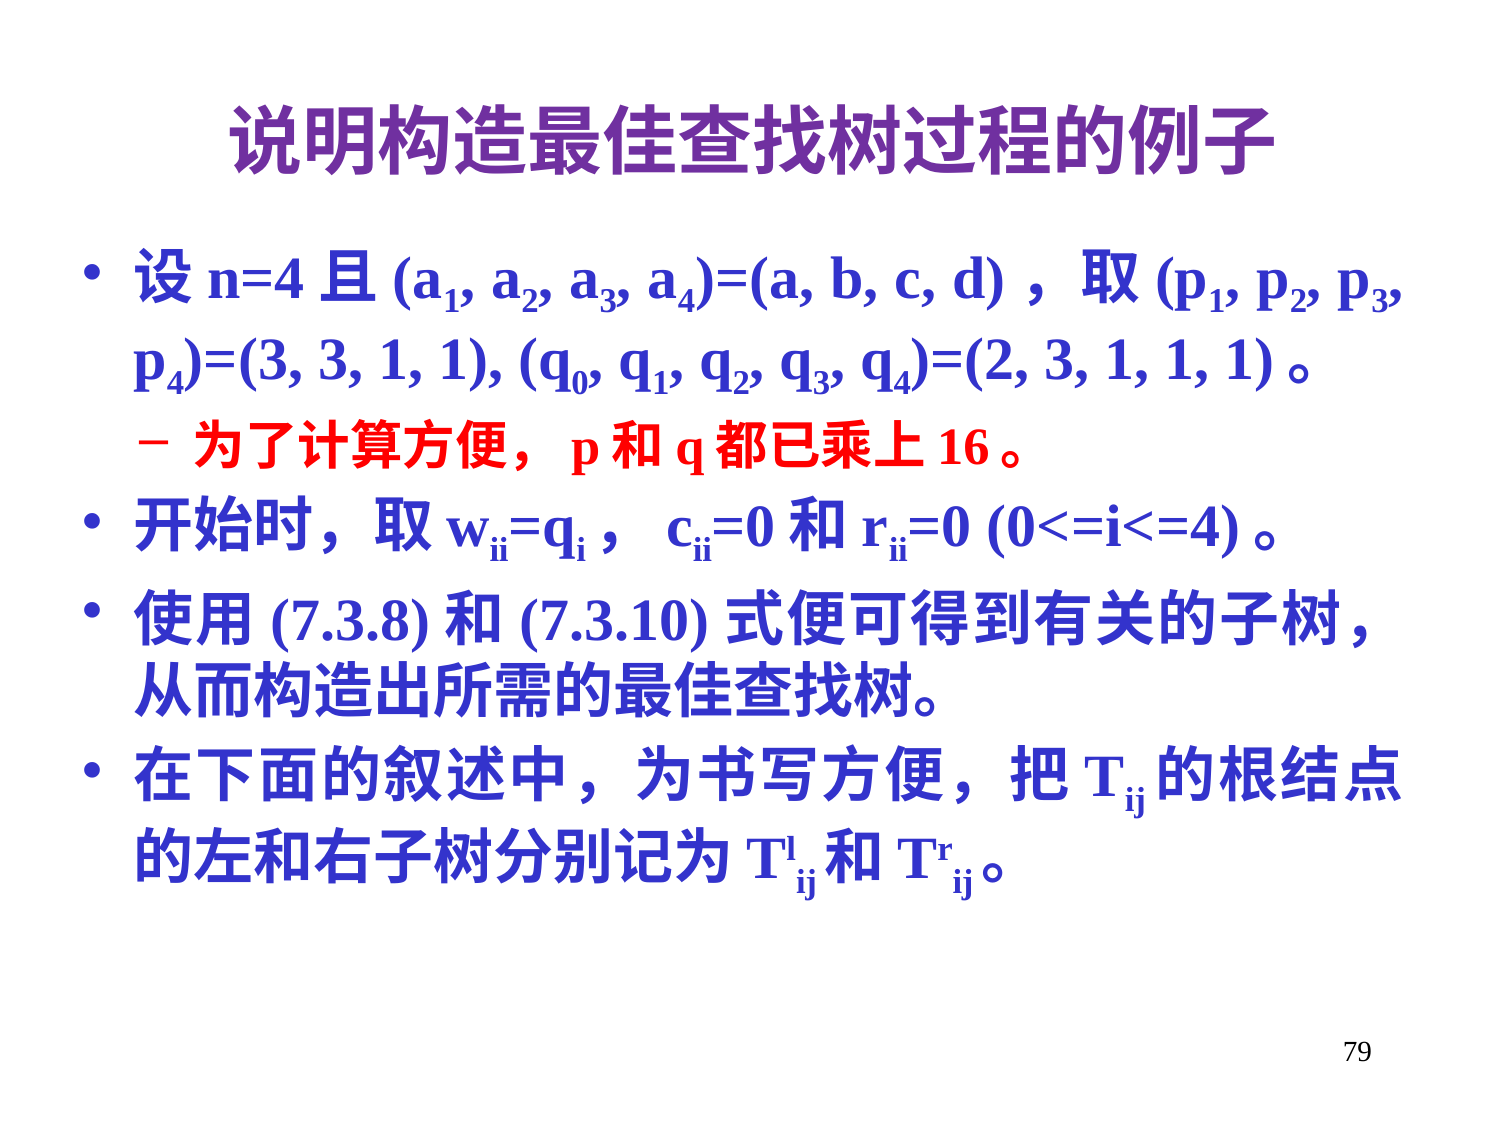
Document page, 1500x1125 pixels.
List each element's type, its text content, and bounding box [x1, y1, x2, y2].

slide_number 79 [1074, 1024, 1388, 1101]
text_box 设n=4且(a1, a2, a3, a4)=(a, b, c, d)，取(p1, p2, p3, p4)=(3, 3, 1, 1), (q0, q1, q2, q3, q4)=(2, 3, 1, 1, 1)。 为了计算方便，p和q都已乘上16。 开始时，取wii=qi，cii=0和rii=0 (0<=i<=4)。 使用(7.3.8)和(7.3.10)式便可得到有关的子树，从而构造出所需的最佳查找树。 在下面的叙述中，为书写方便，把Tij的根结点的左和右子树分别记为Tlij和Trij。 [68, 230, 1419, 973]
text_box 说明构造最佳查找树过程的例子 [77, 85, 1428, 274]
